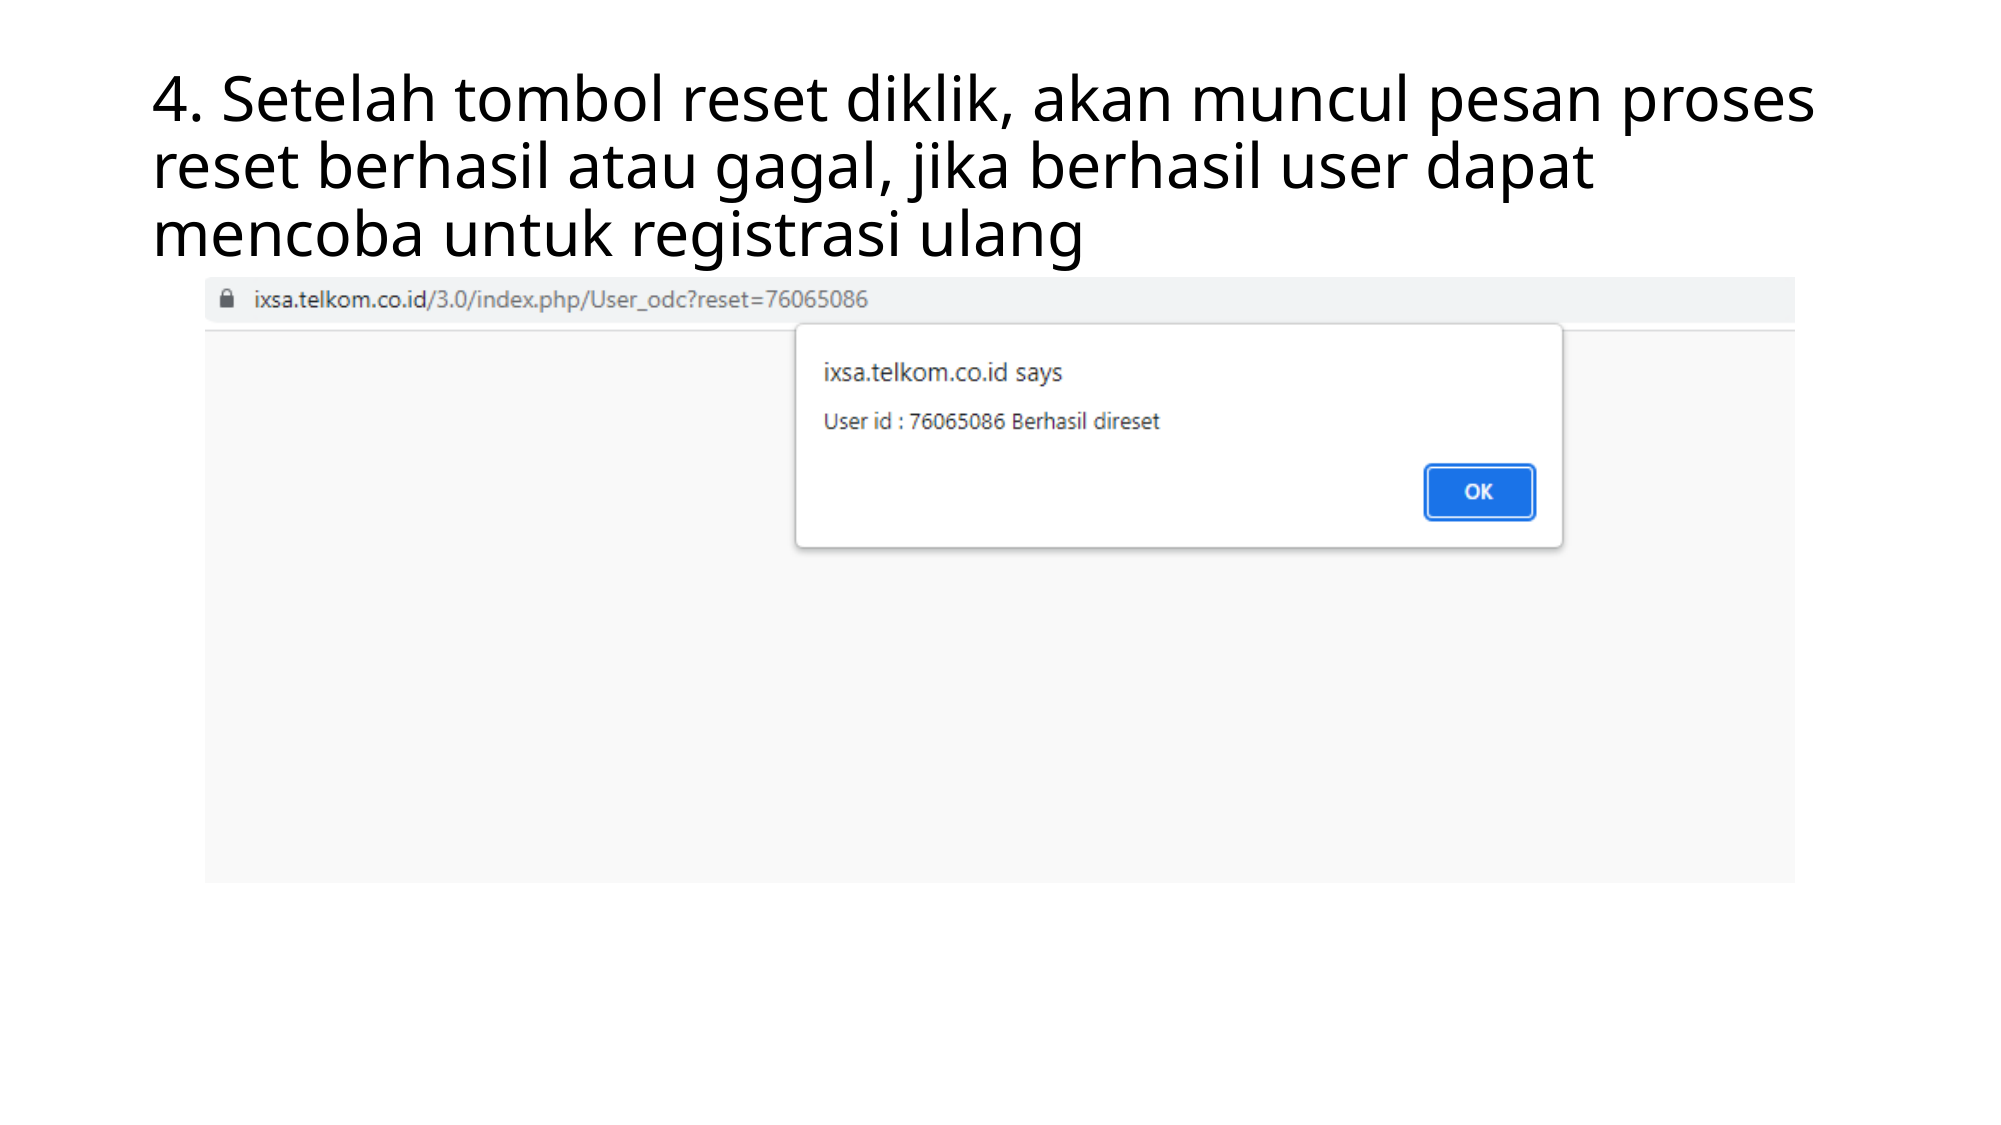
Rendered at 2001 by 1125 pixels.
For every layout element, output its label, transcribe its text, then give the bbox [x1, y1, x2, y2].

title 4. Setelah tombol reset diklik, akan muncul pesan proses reset berhasil atau gagal, jika berhasil user dapat mencoba untuk registrasi ulang [137, 59, 1863, 278]
picture [205, 277, 1795, 883]
